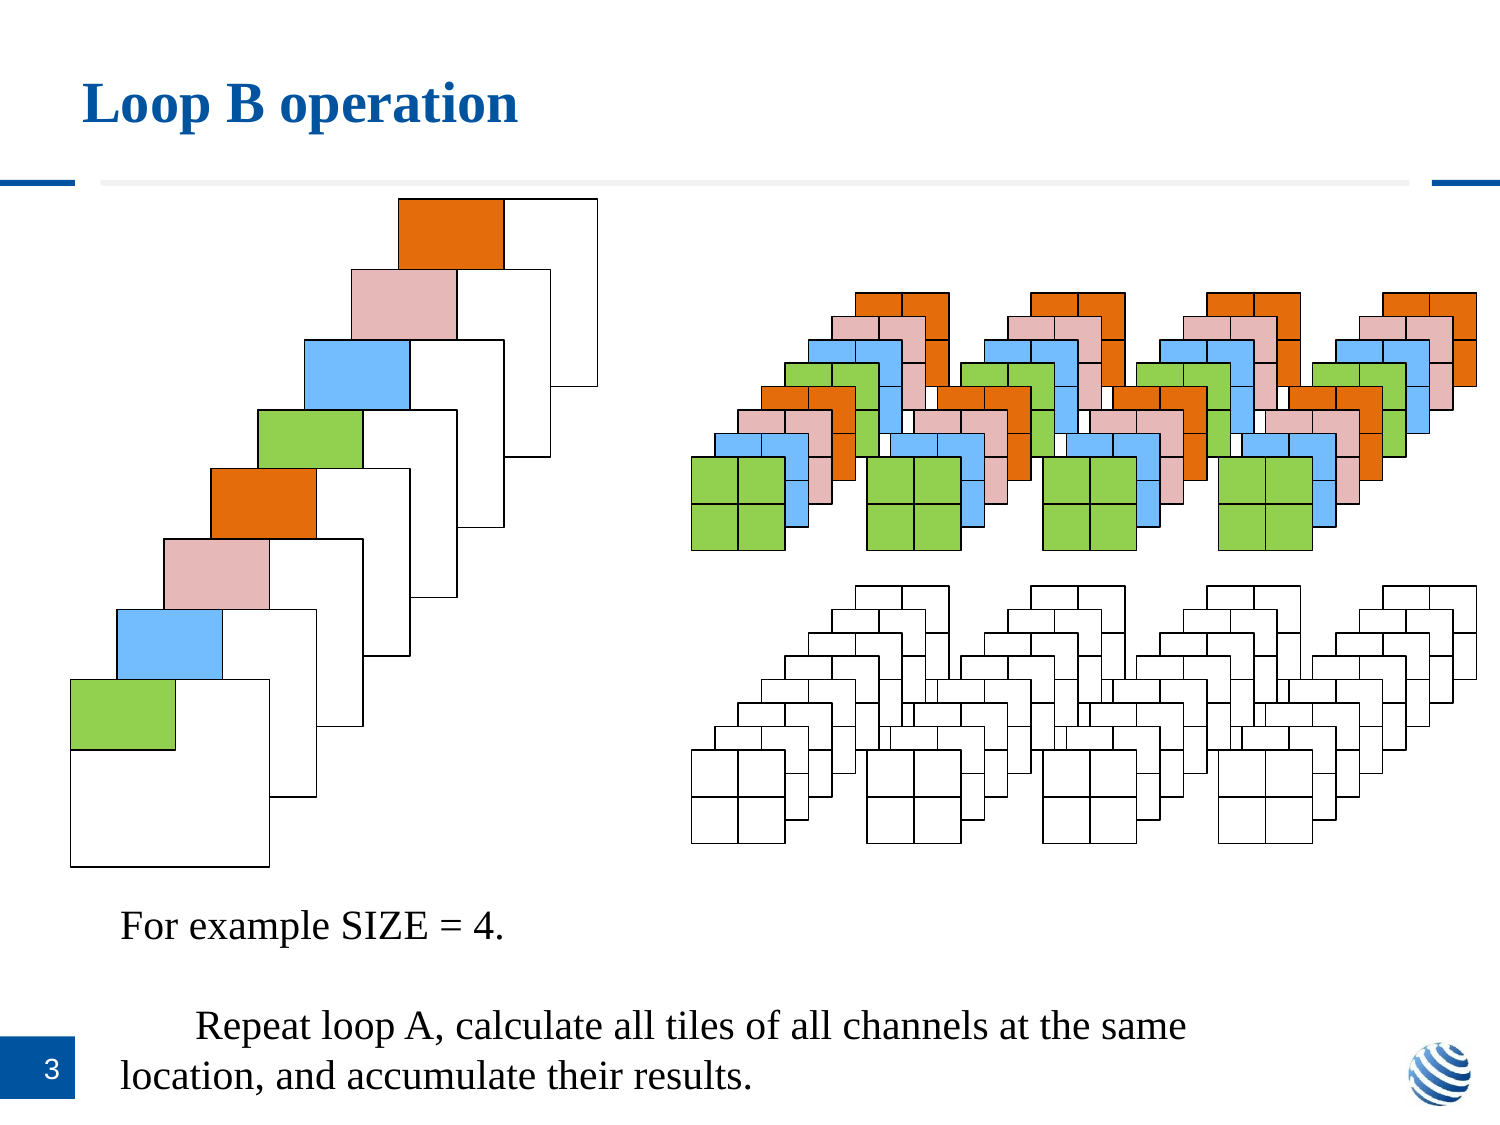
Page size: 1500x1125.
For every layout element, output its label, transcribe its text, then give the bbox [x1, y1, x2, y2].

text_box [1113, 726, 1161, 773]
text_box [70, 679, 176, 750]
text_box [1054, 316, 1102, 363]
text_box [1429, 585, 1477, 632]
text_box [1055, 386, 1079, 434]
text_box [1430, 656, 1454, 704]
text_box [1218, 796, 1265, 844]
title Loop B operation [82, 30, 1410, 169]
text_box [902, 585, 950, 632]
text_box [985, 749, 1008, 797]
text_box [714, 726, 761, 749]
text_box [1430, 363, 1454, 411]
text_box [223, 609, 317, 797]
text_box [317, 468, 411, 657]
text_box [1230, 609, 1278, 656]
text_box [411, 339, 504, 528]
text_box [1360, 433, 1383, 481]
text_box [1007, 656, 1055, 703]
text_box [1218, 503, 1265, 551]
text_box [832, 433, 856, 481]
text_box [1032, 410, 1055, 457]
text_box [1312, 410, 1360, 456]
text_box [1007, 363, 1055, 410]
text_box [1183, 363, 1231, 410]
text_box [1089, 456, 1137, 503]
text_box [1136, 703, 1184, 749]
text_box [1113, 679, 1160, 703]
text_box [1336, 456, 1360, 504]
text_box [937, 726, 985, 773]
text_box [1066, 726, 1113, 749]
text_box [808, 679, 856, 726]
text_box [913, 703, 960, 726]
text_box [1031, 292, 1078, 316]
text_box [1183, 656, 1231, 703]
text_box [786, 773, 809, 821]
text_box [809, 749, 832, 797]
text_box [960, 703, 1008, 749]
text_box [1312, 363, 1359, 386]
text_box [1336, 749, 1360, 797]
text_box [903, 363, 926, 411]
text_box [1278, 339, 1301, 387]
text_box [1136, 410, 1184, 456]
text_box [855, 292, 902, 316]
text_box [738, 456, 786, 503]
text_box [1313, 773, 1336, 821]
text_box [163, 539, 270, 610]
text_box [808, 339, 855, 363]
text_box [1206, 632, 1254, 679]
text_box [1218, 749, 1265, 796]
text_box [1054, 609, 1102, 656]
text_box [1360, 726, 1383, 774]
text_box [1383, 410, 1407, 457]
text_box [1113, 433, 1161, 480]
text_box [691, 456, 738, 503]
text_box [1265, 410, 1312, 433]
text_box [913, 456, 961, 503]
text_box [1136, 656, 1183, 679]
text_box [913, 410, 960, 433]
text_box [1184, 726, 1207, 774]
text_box [1335, 339, 1382, 363]
text_box [1312, 656, 1359, 679]
text_box [785, 703, 832, 749]
text_box [1078, 292, 1125, 339]
text_box For example SIZE = 4. Repeat loop A, calculate all tiles of all channels at the same location, and accumulate their results. [105, 890, 1219, 1106]
text_box [1382, 585, 1429, 609]
text_box [1242, 433, 1288, 456]
text_box [1031, 339, 1079, 386]
text_box [1335, 632, 1382, 656]
text_box [855, 632, 903, 679]
text_box [1454, 632, 1477, 680]
text_box [1231, 679, 1254, 727]
text_box [1042, 796, 1089, 844]
text_box [961, 773, 985, 821]
text_box [1206, 292, 1253, 316]
text_box [714, 433, 761, 456]
text_box [1161, 749, 1184, 797]
text_box [1078, 585, 1125, 632]
text_box [1288, 726, 1336, 773]
text_box [1160, 679, 1207, 726]
text_box [1407, 679, 1430, 727]
text_box [1031, 585, 1078, 609]
text_box [210, 468, 317, 539]
text_box [1359, 363, 1407, 410]
text_box [1160, 632, 1206, 656]
text_box [855, 339, 903, 386]
text_box [1183, 609, 1230, 632]
text_box [691, 796, 738, 844]
text_box [1089, 703, 1136, 726]
text_box [1254, 363, 1278, 411]
text_box [1265, 749, 1313, 796]
text_box [738, 410, 785, 433]
text_box [1206, 585, 1253, 609]
text_box [270, 539, 364, 727]
text_box [1407, 386, 1430, 434]
text_box [1089, 503, 1137, 551]
text_box [761, 726, 809, 773]
text_box [351, 269, 457, 340]
text_box [1231, 386, 1254, 434]
text_box [1382, 339, 1430, 386]
text_box [1359, 609, 1406, 632]
text_box [1032, 703, 1055, 750]
text_box [1335, 679, 1383, 726]
text_box [937, 679, 984, 703]
text_box [1206, 339, 1254, 386]
text_box [738, 503, 786, 551]
slide_number 3 [0, 1036, 76, 1100]
text_box [913, 796, 961, 844]
text_box [831, 316, 878, 339]
text_box [867, 796, 913, 844]
text_box [831, 609, 878, 632]
text_box [1265, 456, 1313, 503]
text_box [304, 339, 411, 411]
text_box [1207, 410, 1231, 457]
text_box [926, 632, 950, 680]
text_box [1383, 703, 1407, 750]
text_box [1382, 292, 1429, 316]
text_box [926, 339, 950, 387]
text_box [867, 749, 913, 796]
text_box [1137, 480, 1161, 528]
text_box [960, 410, 1008, 456]
text_box [1382, 632, 1430, 679]
text_box [913, 749, 961, 796]
text_box [70, 679, 270, 868]
picture [1031, 925, 1480, 1108]
text_box [1242, 726, 1288, 749]
text_box [257, 410, 364, 468]
text_box [878, 316, 926, 363]
text_box [1079, 363, 1102, 411]
text_box [1335, 386, 1383, 433]
text_box [1055, 679, 1079, 727]
text_box [1253, 585, 1301, 632]
text_box [1359, 656, 1407, 703]
text_box [1429, 292, 1477, 339]
text_box [879, 386, 903, 434]
text_box [1113, 386, 1160, 410]
text_box [1288, 386, 1335, 410]
text_box [960, 363, 1007, 386]
text_box [785, 410, 832, 456]
text_box [1207, 703, 1231, 750]
text_box [879, 679, 903, 727]
text_box [1160, 386, 1207, 433]
text_box [856, 703, 879, 750]
text_box [1454, 339, 1477, 387]
text_box [117, 609, 223, 680]
text_box [808, 632, 855, 656]
text_box [831, 656, 879, 703]
text_box [786, 480, 809, 528]
text_box [1042, 456, 1089, 503]
text_box [1278, 632, 1301, 680]
text_box [1183, 316, 1230, 339]
text_box [1265, 703, 1312, 726]
text_box [1254, 656, 1278, 704]
text_box [1265, 503, 1313, 551]
text_box [1136, 363, 1183, 386]
text_box [832, 726, 856, 774]
text_box [1008, 433, 1032, 481]
text_box [1265, 796, 1313, 844]
text_box [761, 386, 808, 410]
text_box [1089, 410, 1136, 433]
text_box [691, 503, 738, 551]
text_box [761, 679, 808, 703]
text_box [398, 199, 504, 270]
text_box [808, 386, 856, 433]
text_box [738, 749, 786, 796]
text_box [937, 386, 984, 410]
text_box [1160, 339, 1206, 363]
text_box [1184, 433, 1207, 481]
text_box [903, 656, 926, 704]
text_box [902, 292, 950, 339]
text_box [691, 749, 738, 796]
text_box [738, 703, 785, 726]
text_box [856, 410, 879, 457]
text_box [985, 456, 1008, 504]
text_box [1008, 726, 1032, 774]
text_box [1089, 749, 1137, 796]
text_box [867, 456, 913, 503]
text_box [960, 656, 1007, 679]
text_box [504, 199, 598, 387]
text_box [1161, 456, 1184, 504]
text_box [878, 609, 926, 656]
text_box [961, 480, 985, 528]
text_box [831, 363, 879, 410]
text_box [1406, 609, 1454, 656]
text_box [785, 656, 831, 679]
text_box [984, 339, 1031, 363]
text_box [364, 410, 457, 598]
text_box [1042, 749, 1089, 796]
text_box [1218, 456, 1265, 503]
text_box [1102, 339, 1125, 387]
text_box [1137, 773, 1161, 821]
text_box [913, 503, 961, 551]
text_box [1406, 316, 1454, 363]
text_box [809, 456, 832, 504]
text_box [1288, 679, 1335, 703]
text_box [1089, 796, 1137, 844]
text_box [785, 363, 831, 386]
text_box [867, 503, 913, 551]
text_box [1007, 609, 1054, 632]
text_box [984, 386, 1032, 433]
text_box [984, 679, 1032, 726]
text_box [1288, 433, 1336, 480]
text_box [890, 726, 937, 749]
text_box [890, 433, 937, 456]
text_box [984, 632, 1031, 656]
text_box [1359, 316, 1406, 339]
text_box [1253, 292, 1301, 339]
text_box [1313, 480, 1336, 528]
text_box [761, 433, 809, 480]
text_box [1102, 632, 1125, 680]
text_box [1066, 433, 1113, 456]
text_box [1079, 656, 1102, 704]
text_box [1031, 632, 1079, 679]
text_box [855, 585, 902, 609]
text_box [1007, 316, 1054, 339]
text_box [738, 796, 786, 844]
text_box [1042, 503, 1089, 551]
text_box [1230, 316, 1278, 363]
text_box [1312, 703, 1360, 749]
text_box [457, 269, 551, 457]
text_box [937, 433, 985, 480]
